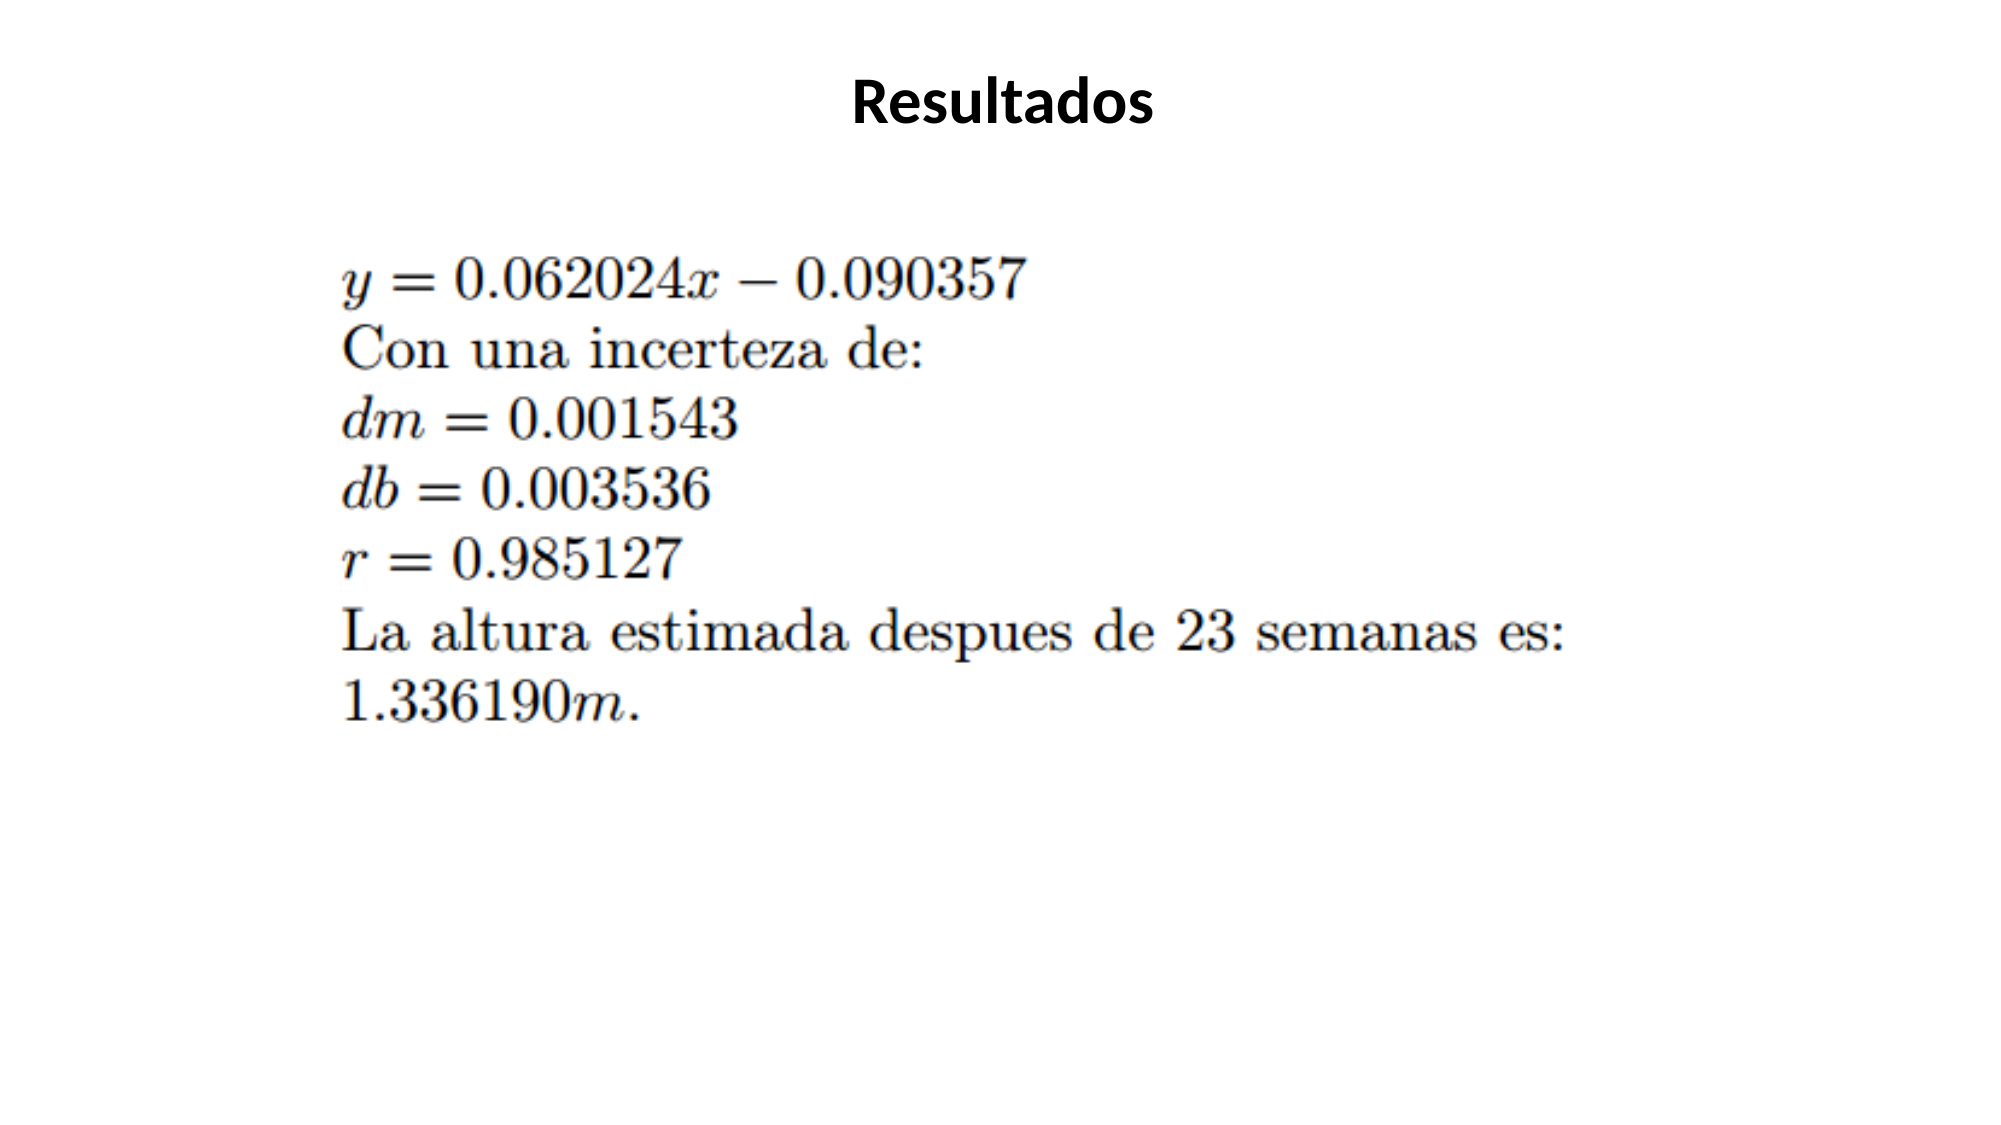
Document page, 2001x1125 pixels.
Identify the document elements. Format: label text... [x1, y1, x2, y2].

text_box Resultados [408, 49, 1598, 145]
picture [295, 243, 1744, 763]
